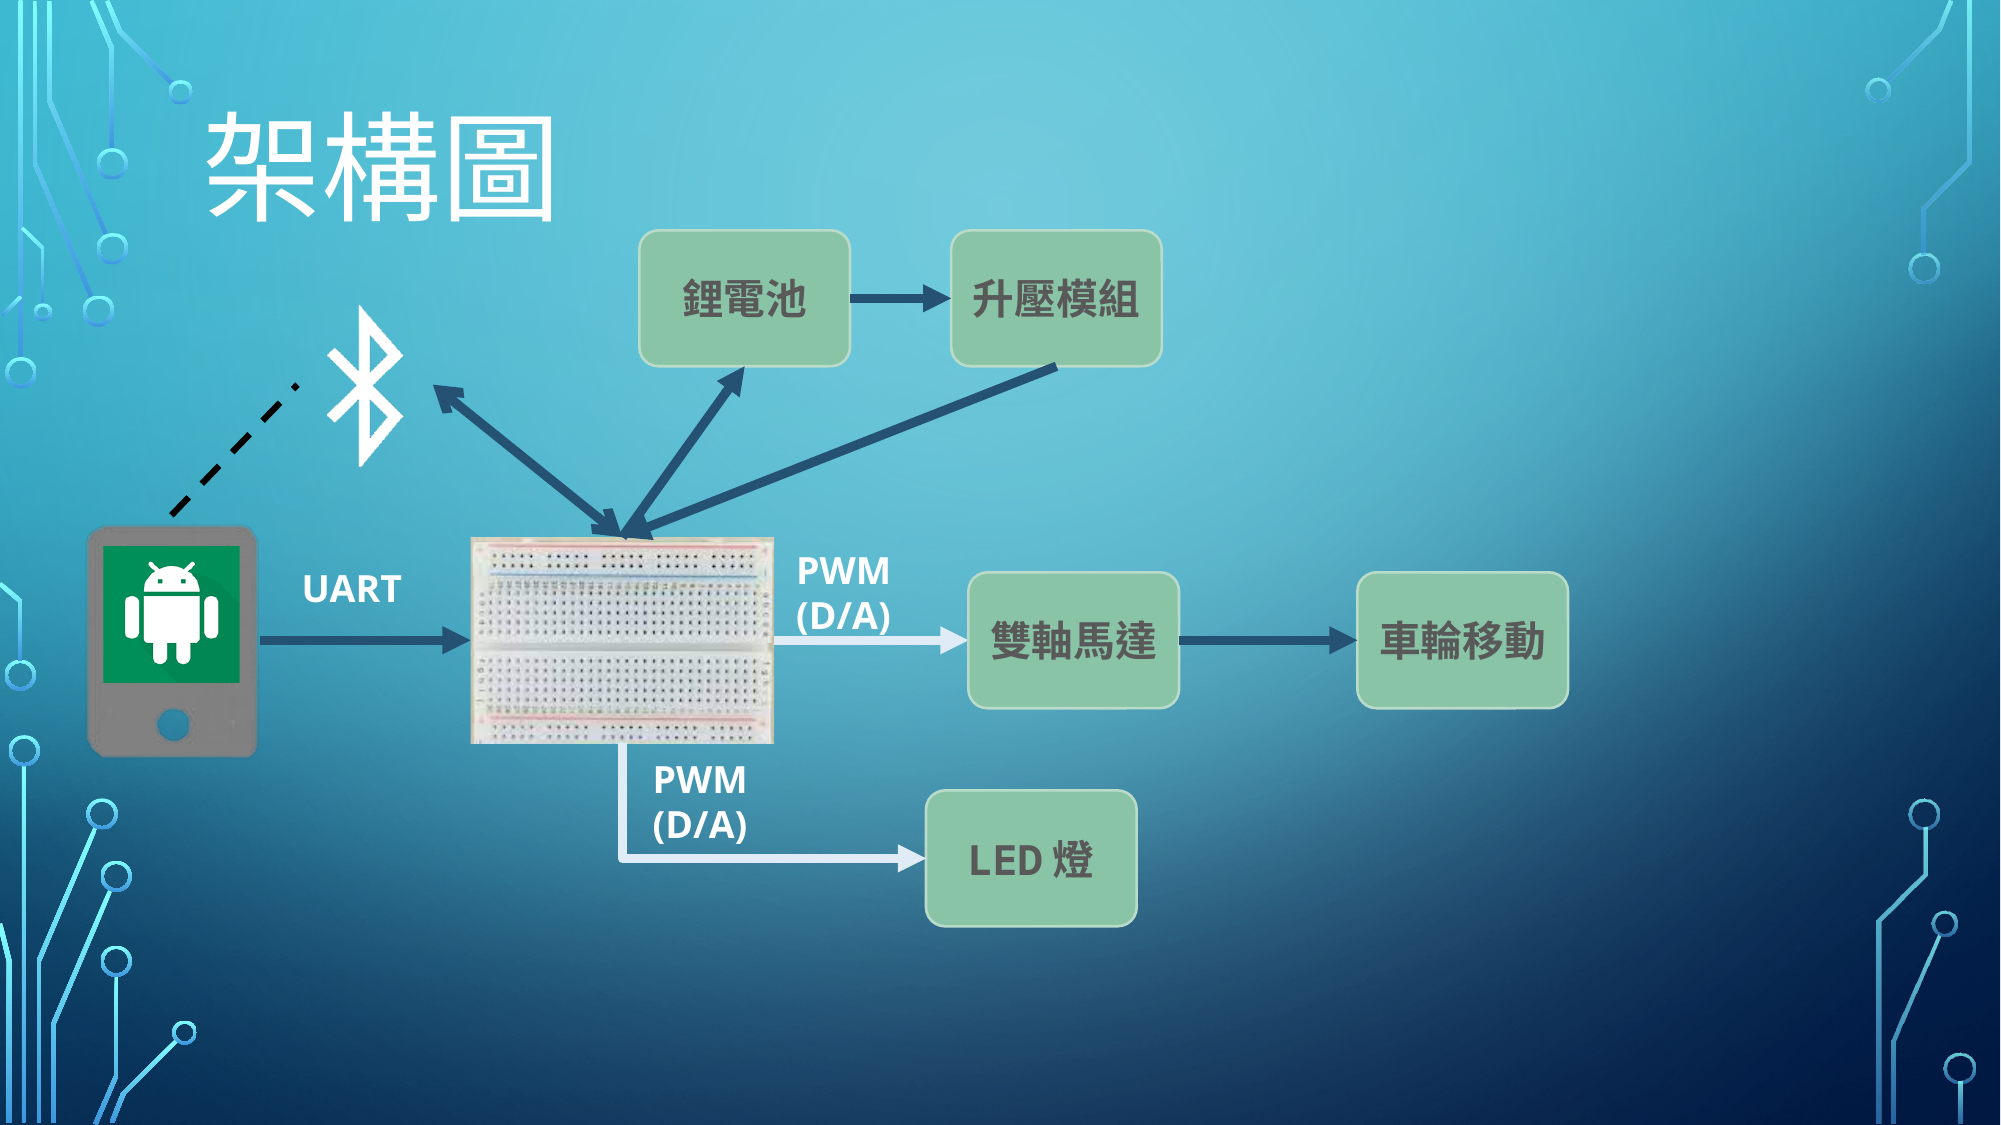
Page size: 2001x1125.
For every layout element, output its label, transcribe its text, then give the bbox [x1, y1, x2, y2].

picture [470, 538, 775, 744]
title 架構圖 [187, 101, 1813, 247]
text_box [82, 515, 260, 766]
text_box 車輪移動 [1356, 571, 1570, 710]
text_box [716, 648, 832, 953]
text_box 升壓模組 [949, 229, 1164, 368]
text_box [622, 365, 1057, 538]
text_box PWM (D/A) [779, 556, 908, 628]
picture [297, 281, 434, 488]
text_box LED燈 [924, 789, 1138, 928]
text_box 鋰電池 [638, 229, 852, 365]
text_box 雙軸馬達 [967, 571, 1181, 710]
text_box UART [286, 554, 418, 621]
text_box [171, 384, 298, 516]
text_box PWM (D/A) [635, 764, 716, 837]
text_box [432, 384, 622, 538]
